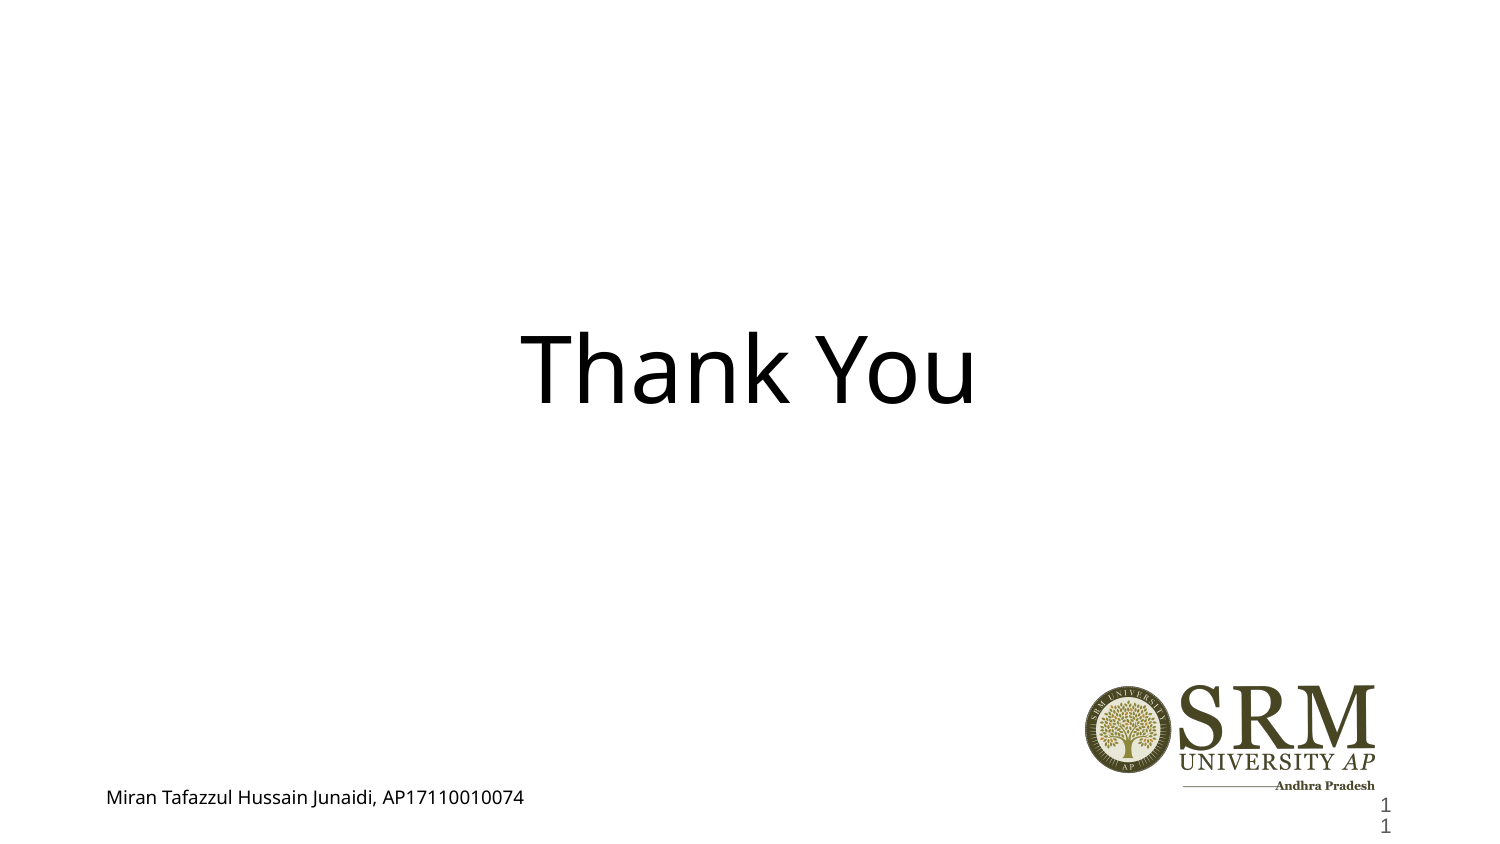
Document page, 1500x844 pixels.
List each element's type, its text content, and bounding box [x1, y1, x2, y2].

text_box Thank You [274, 304, 1226, 409]
text_box Miran Tafazzul Hussain Junaidi, AP17110010074 [26, 780, 599, 820]
picture [1084, 685, 1375, 790]
slide_number ‹#› [1374, 789, 1397, 820]
